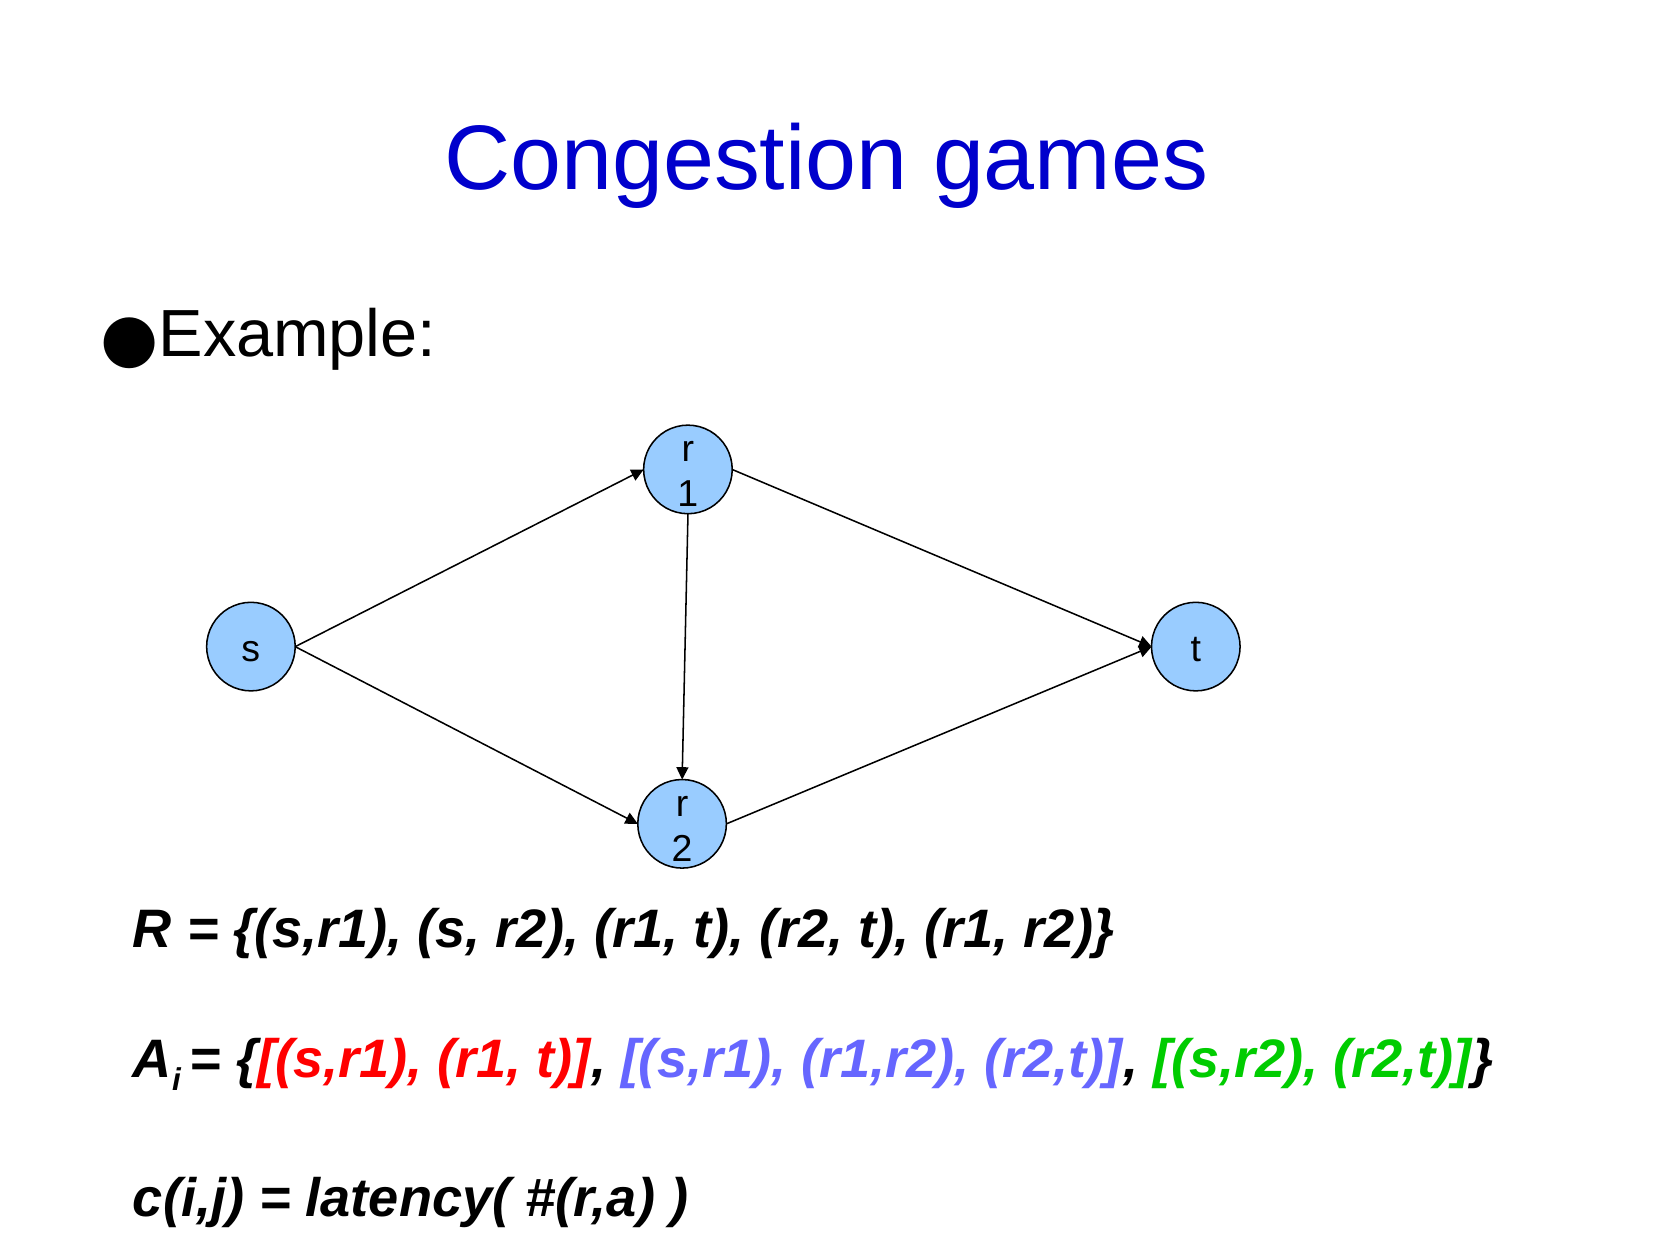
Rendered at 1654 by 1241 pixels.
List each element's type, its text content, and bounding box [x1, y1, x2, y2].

text_box Congestion games [82, 49, 1571, 257]
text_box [726, 648, 1152, 825]
text_box R = {(s,r1), (s, r2), (r1, t), (r2, t), (r1, r2)} Ai = {[(s,r1), (r1, t)], [(s,r1), (r1,r2), (r2,t)], [(s,r2), (r2,t)]} c(i,j) = latency( #(r,a) ) [118, 885, 1595, 1241]
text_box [731, 469, 1152, 647]
text_box s [206, 602, 289, 691]
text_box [294, 469, 644, 647]
text_box r1 [643, 425, 733, 514]
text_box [295, 646, 639, 825]
text_box t [1155, 602, 1241, 691]
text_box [681, 513, 689, 780]
text_box r2 [638, 779, 726, 869]
text_box Example: [82, 290, 1571, 1010]
